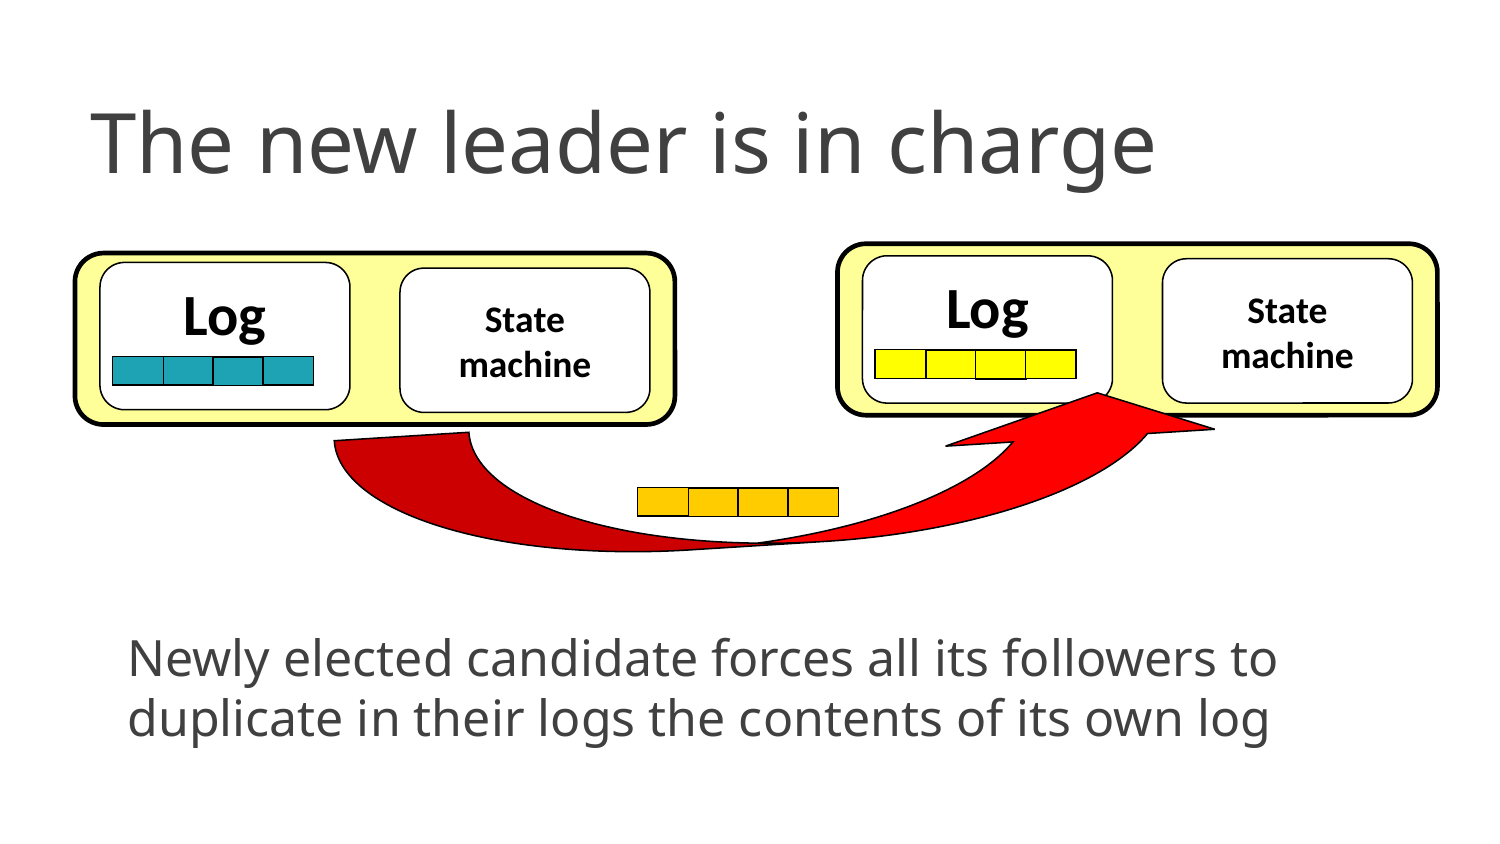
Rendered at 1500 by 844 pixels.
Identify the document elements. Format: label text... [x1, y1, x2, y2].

list Newly elected candidate forces all its followers to duplicate in their logs the contents of its own log [112, 618, 1463, 816]
text_box State machine [399, 268, 650, 413]
text_box [334, 424, 1215, 552]
title The new leader is in charge [75, 56, 1500, 226]
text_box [112, 355, 315, 386]
text_box Log [99, 262, 350, 410]
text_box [837, 243, 1438, 416]
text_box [637, 487, 840, 517]
text_box [74, 253, 675, 425]
